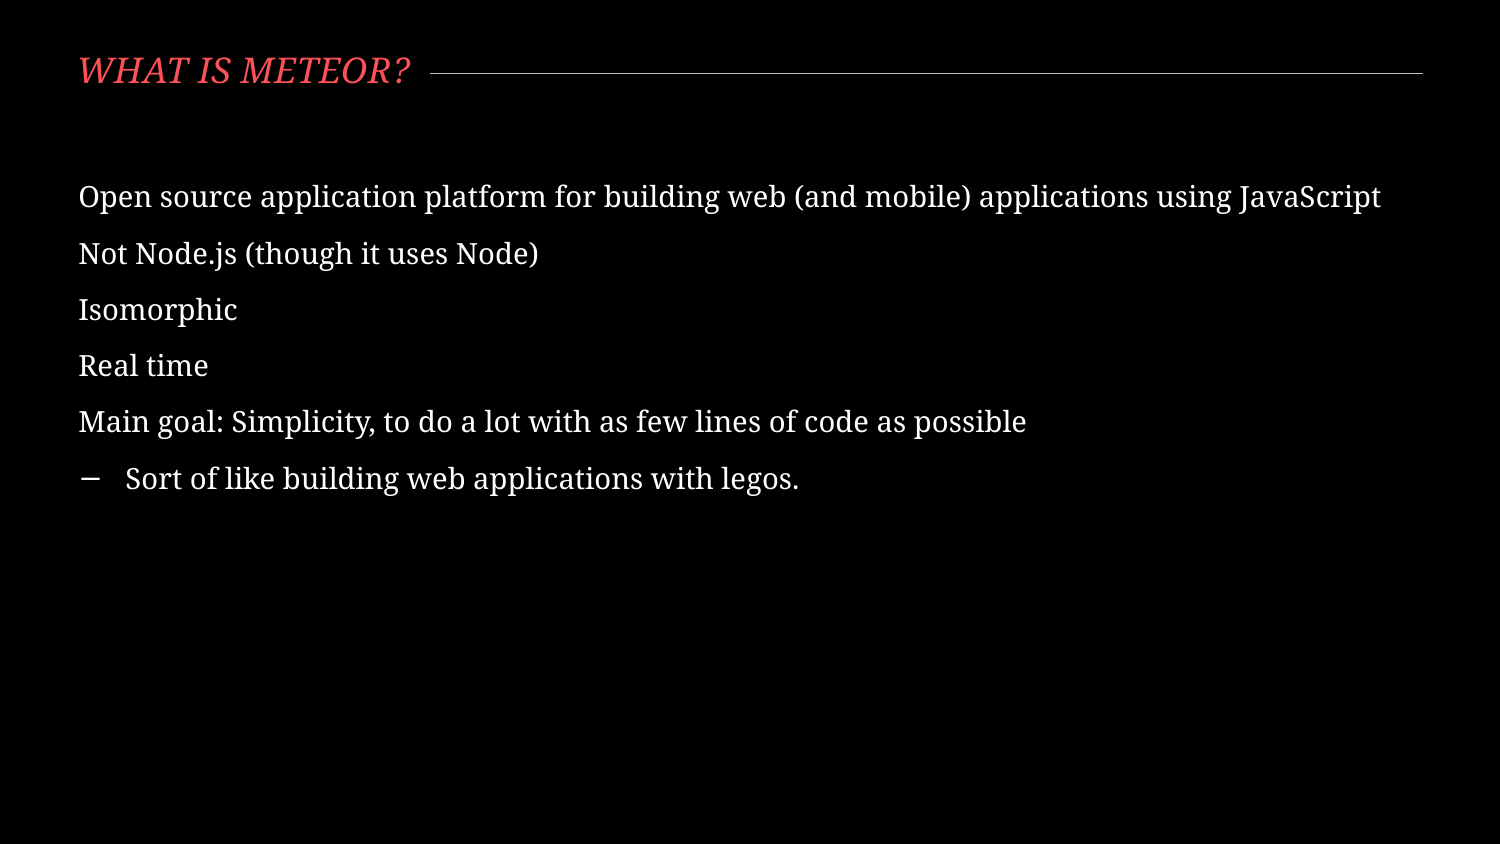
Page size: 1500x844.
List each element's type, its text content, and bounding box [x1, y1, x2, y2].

title What is meteor? [61, 48, 430, 92]
list Open source application platform for building web (and mobile) applications using JavaScript Not Node.js (though it uses Node) Isomorphic Real time Main goal: Simplicity, to do a lot with as few lines of code as possible Sort of like building web applications with legos. [63, 170, 1434, 820]
